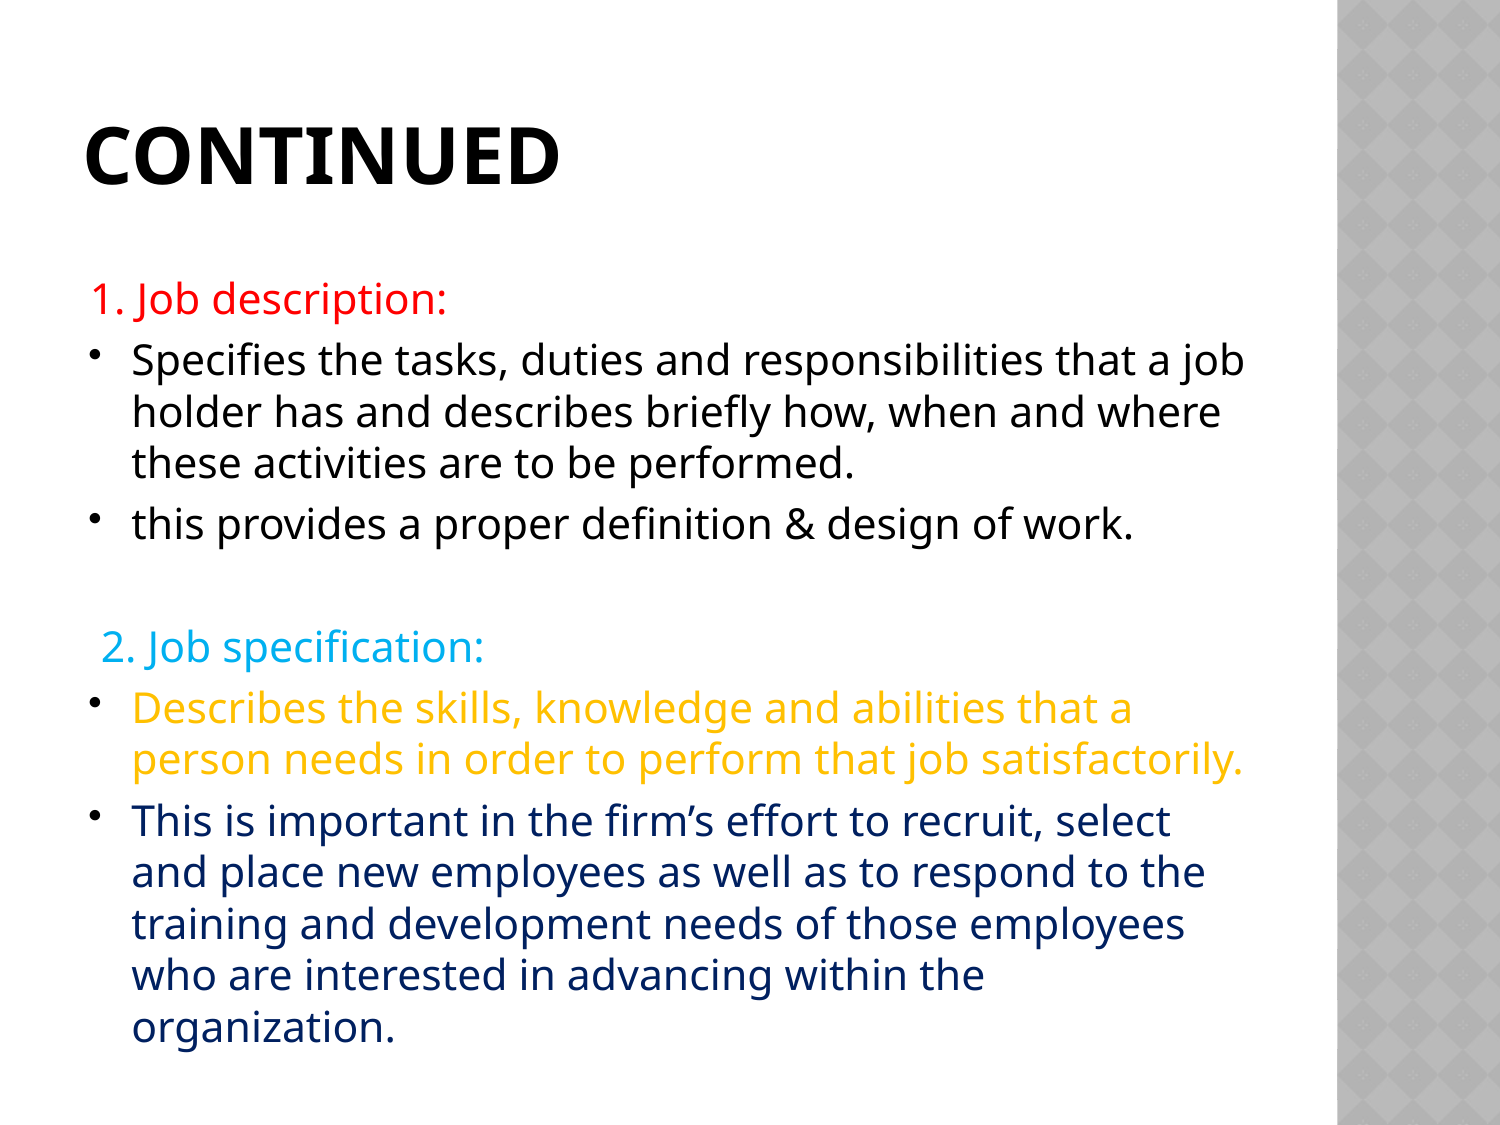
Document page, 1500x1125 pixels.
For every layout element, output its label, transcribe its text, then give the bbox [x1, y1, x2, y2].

title continued [75, 52, 1263, 200]
list 1. Job description: Specifies the tasks, duties and responsibilities that a job holder has and describes briefly how, when and where these activities are to be performed. this provides a proper definition & design of work. 2. Job specification: Describes the skills, knowledge and abilities that a person needs in order to perform that job satisfactorily. This is important in the firm’s effort to recruit, select and place new employees as well as to respond to the training and development needs of those employees who are interested in advancing within the organization. [75, 264, 1263, 1059]
